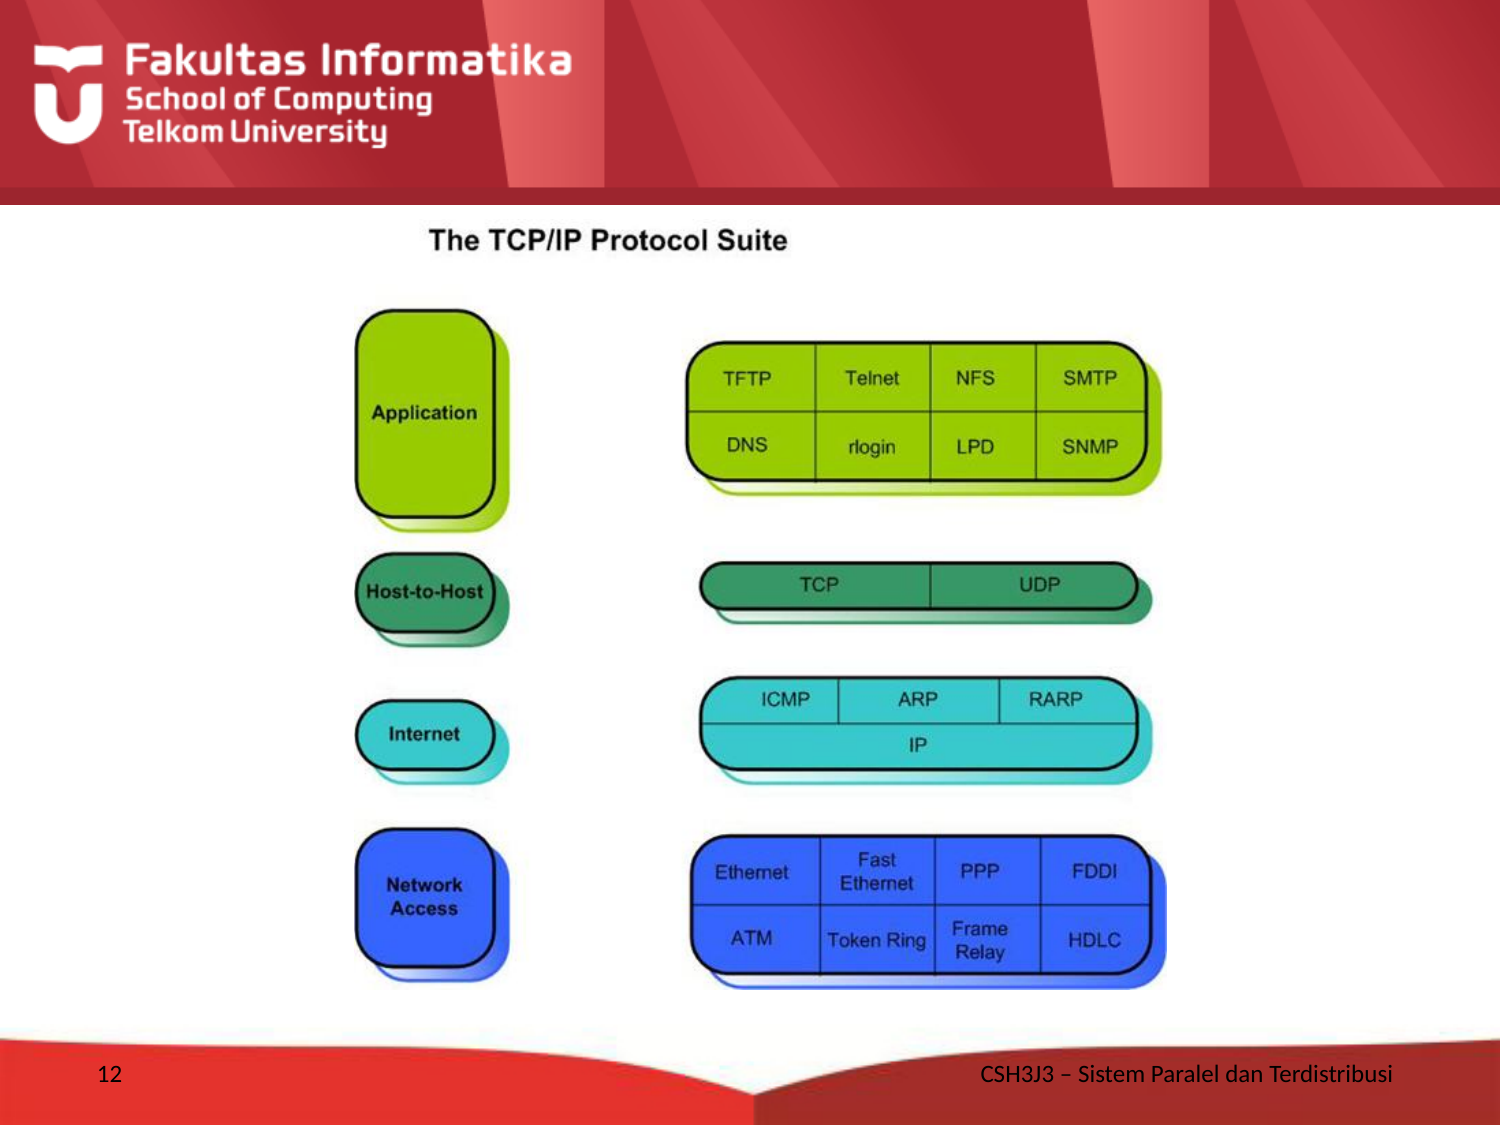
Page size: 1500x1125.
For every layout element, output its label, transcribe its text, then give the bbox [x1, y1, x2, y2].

picture [0, 0, 1500, 205]
picture [354, 218, 1167, 991]
footer CSH3J3 – Sistem Paralel dan Terdistribusi [950, 1042, 1425, 1103]
picture [0, 1024, 1500, 1125]
slide_number 12 [75, 1042, 138, 1103]
